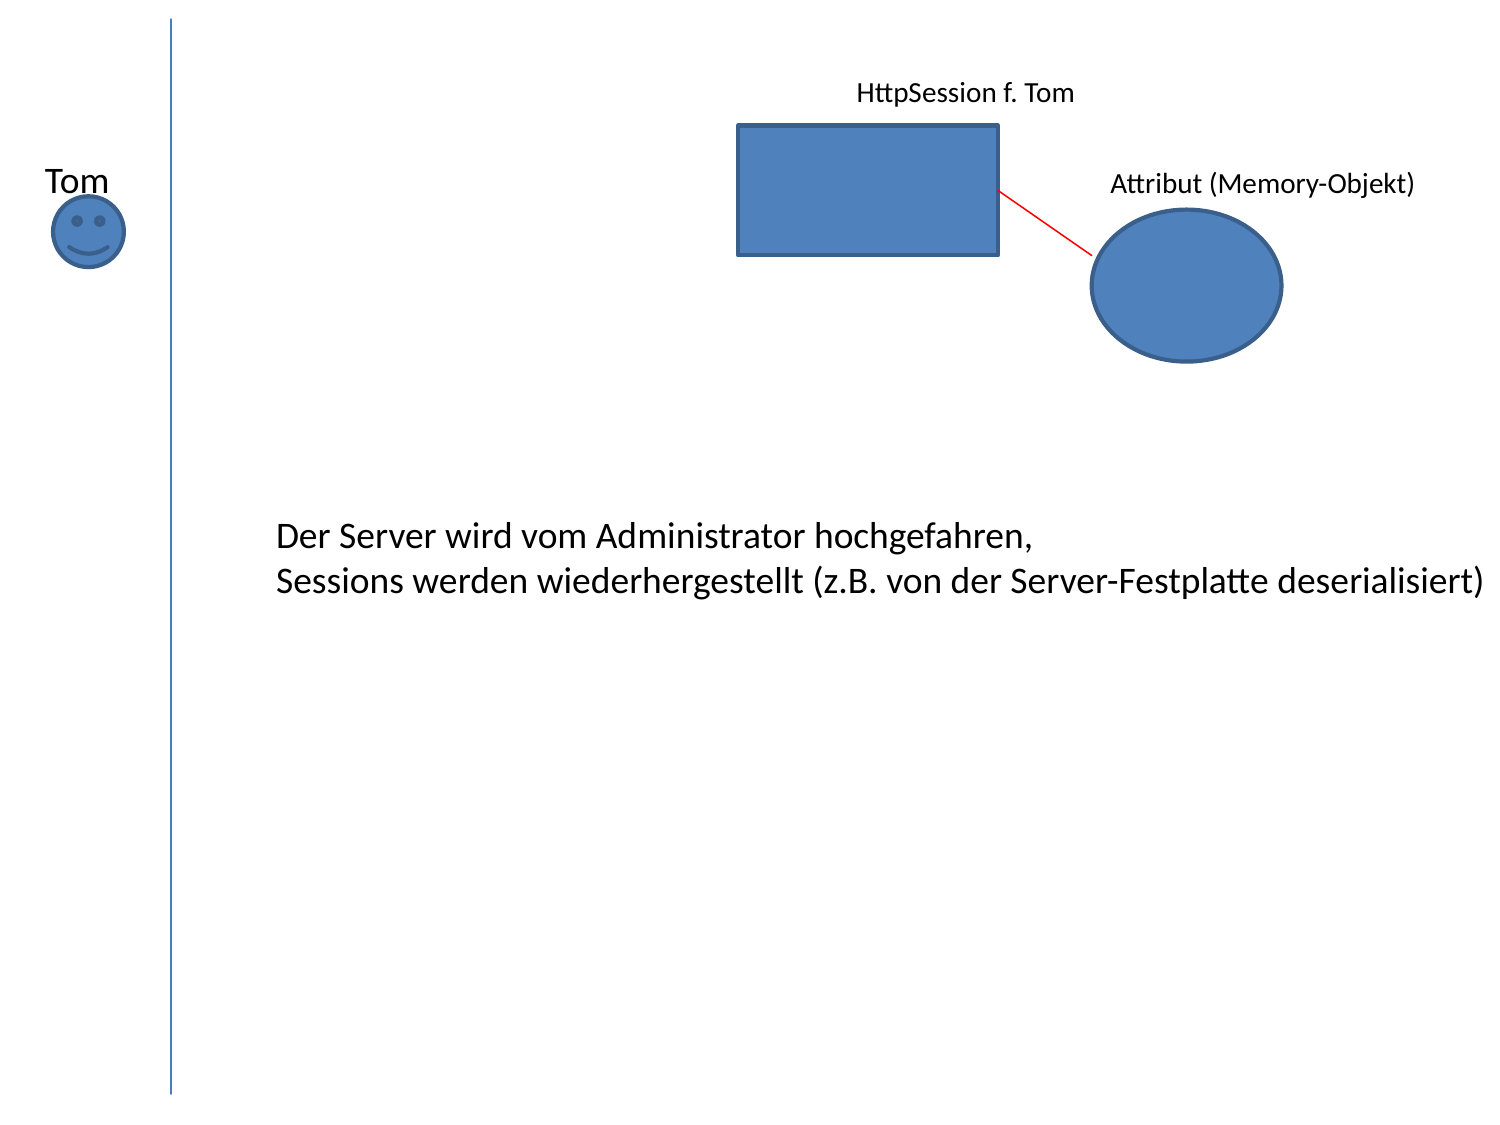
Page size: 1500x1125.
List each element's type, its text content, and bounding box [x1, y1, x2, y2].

text_box Attribut (Memory-Objekt) [1095, 156, 1431, 207]
text_box [1089, 207, 1284, 364]
text_box Tom [29, 148, 125, 209]
text_box HttpSession f. Tom [841, 66, 1091, 116]
text_box Der Server wird vom Administrator hochgefahren, Sessions werden wiederhergestellt (z.B. von der Server-Festplatte deserialisiert) [261, 503, 1500, 609]
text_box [997, 190, 1092, 256]
text_box [50, 209, 126, 270]
text_box [736, 123, 1000, 257]
